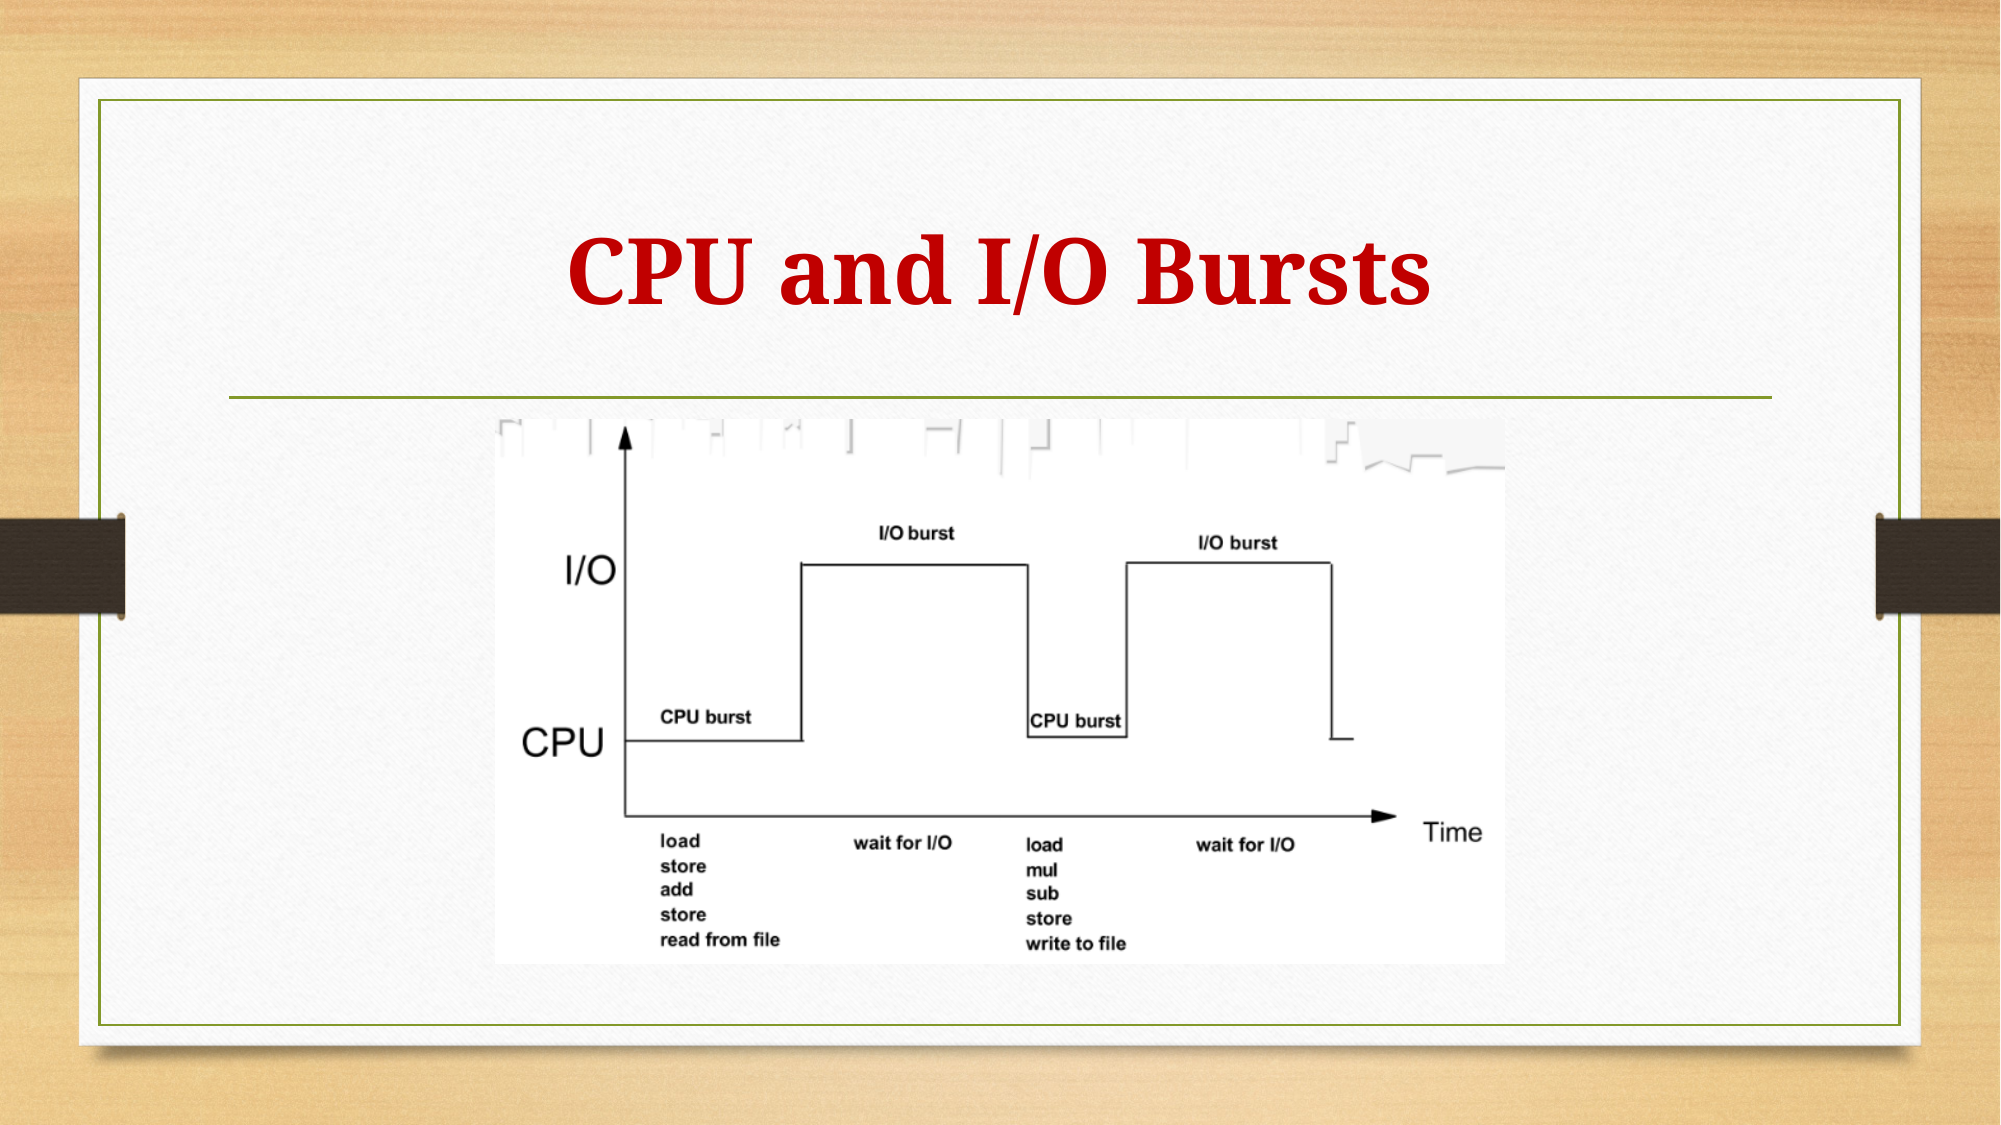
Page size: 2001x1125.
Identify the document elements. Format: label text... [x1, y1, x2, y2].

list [495, 419, 1505, 964]
title CPU and I/O Bursts [212, 161, 1788, 375]
picture [0, 0, 2001, 1125]
